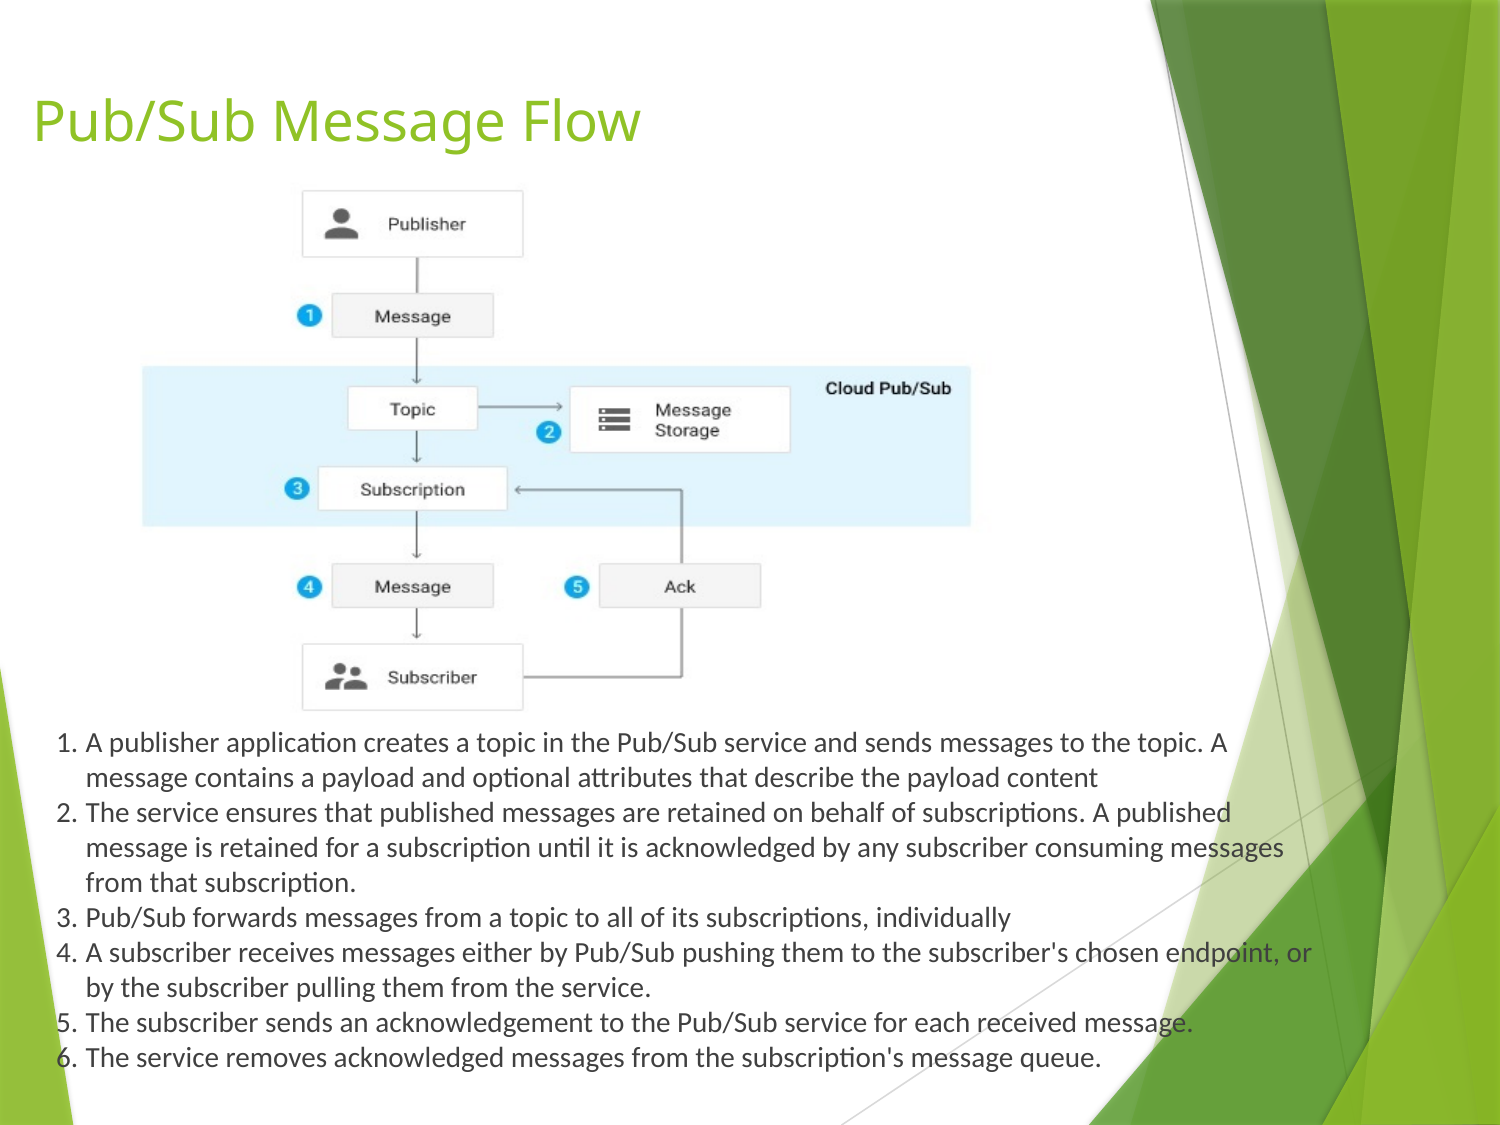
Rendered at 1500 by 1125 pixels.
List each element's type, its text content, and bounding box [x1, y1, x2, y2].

text_box A publisher application creates a topic in the Pub/Sub service and sends messages to the topic. A message contains a payload and optional attributes that describe the payload content The service ensures that published messages are retained on behalf of subscriptions. A published message is retained for a subscription until it is acknowledged by any subscriber consuming messages from that subscription. Pub/Sub forwards messages from a topic to all of its subscriptions, individually A subscriber receives messages either by Pub/Sub pushing them to the subscriber's chosen endpoint, or by the subscriber pulling them from the service. The subscriber sends an acknowledgement to the Pub/Sub service for each received message. The service removes acknowledged messages from the subscription's message queue. [41, 715, 1329, 1081]
title Pub/Sub Message Flow [17, 78, 1216, 161]
list [88, 231, 1449, 1083]
picture [40, 172, 1030, 729]
